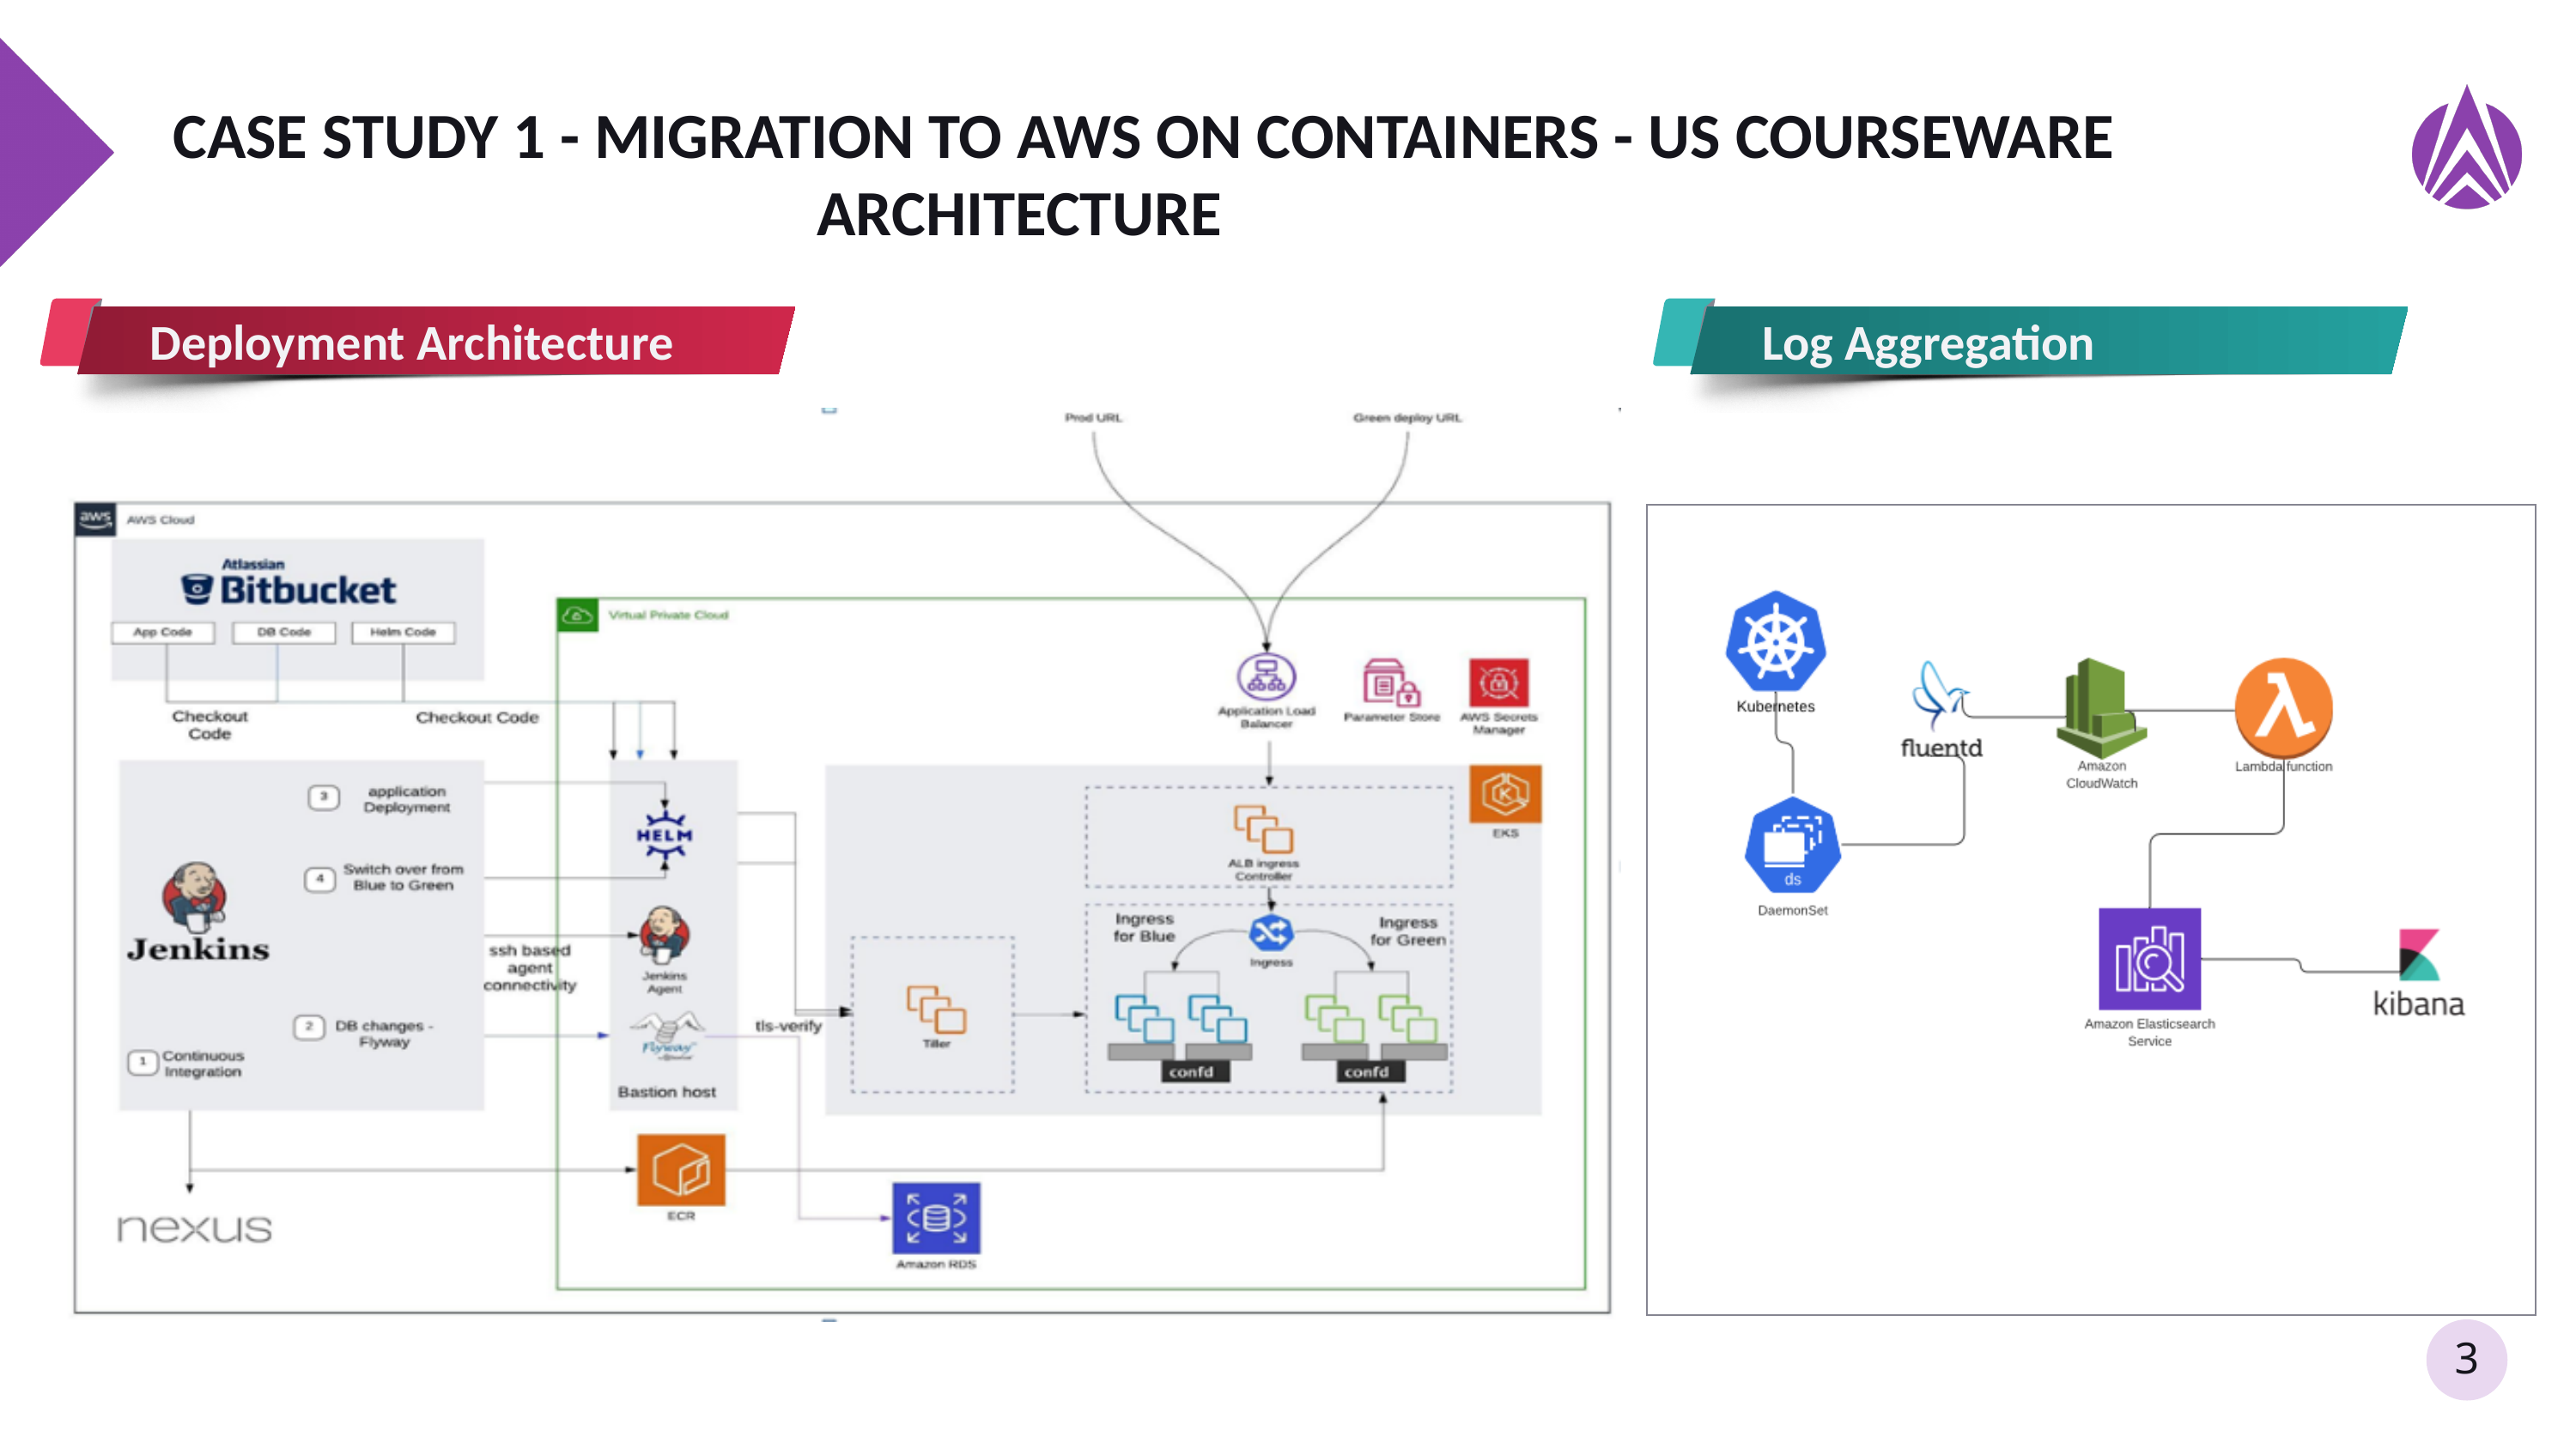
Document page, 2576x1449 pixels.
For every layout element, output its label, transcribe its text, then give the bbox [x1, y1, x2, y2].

picture [2412, 83, 2522, 209]
picture [46, 408, 1621, 1322]
title Case Study 1 - Migration to AWS on Containers - US courseware Architecture [173, 94, 2357, 251]
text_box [1652, 298, 2409, 413]
picture [1694, 572, 2505, 1084]
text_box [39, 298, 796, 413]
text_box [1646, 504, 2537, 1316]
picture [0, 38, 114, 267]
